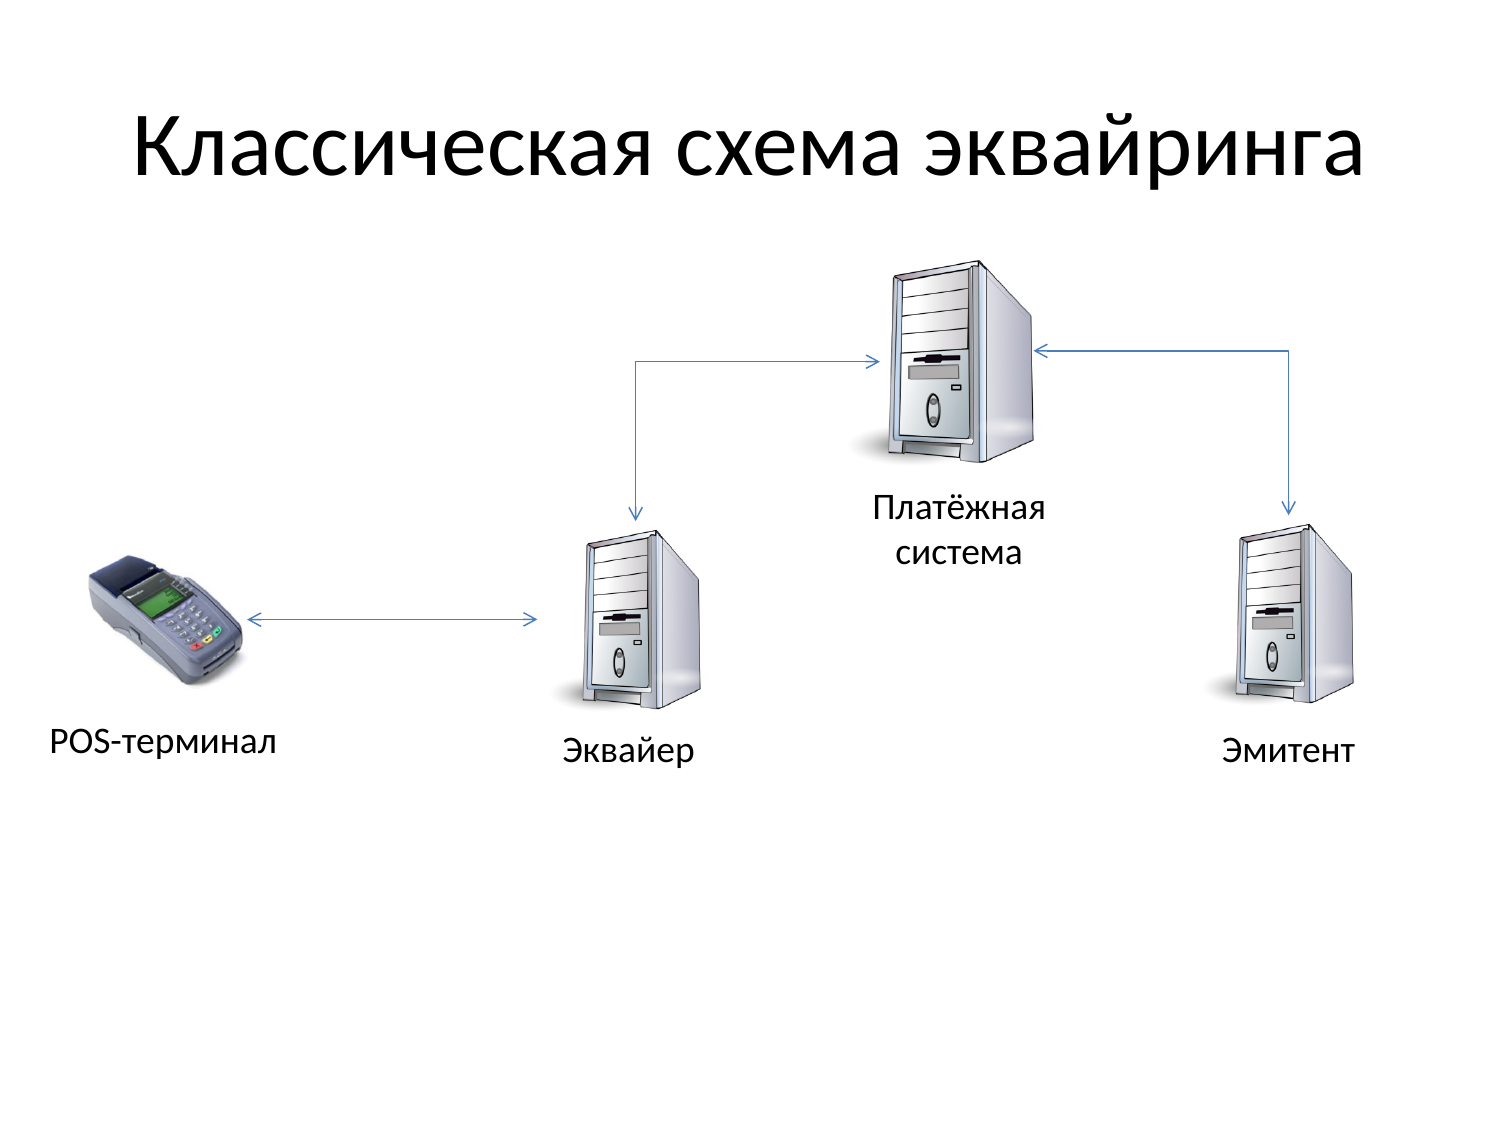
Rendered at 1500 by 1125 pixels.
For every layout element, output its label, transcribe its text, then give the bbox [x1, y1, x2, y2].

title Классическая схема эквайринга [75, 45, 1425, 233]
text_box Эмитент [1207, 719, 1371, 778]
picture [1190, 514, 1388, 712]
text_box POS-терминал [34, 709, 293, 769]
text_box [635, 361, 881, 522]
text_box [1033, 350, 1289, 516]
text_box Эквайер [547, 726, 711, 778]
picture [537, 520, 735, 718]
picture [832, 250, 1075, 473]
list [83, 537, 248, 702]
text_box Платёжная система [857, 480, 1062, 580]
